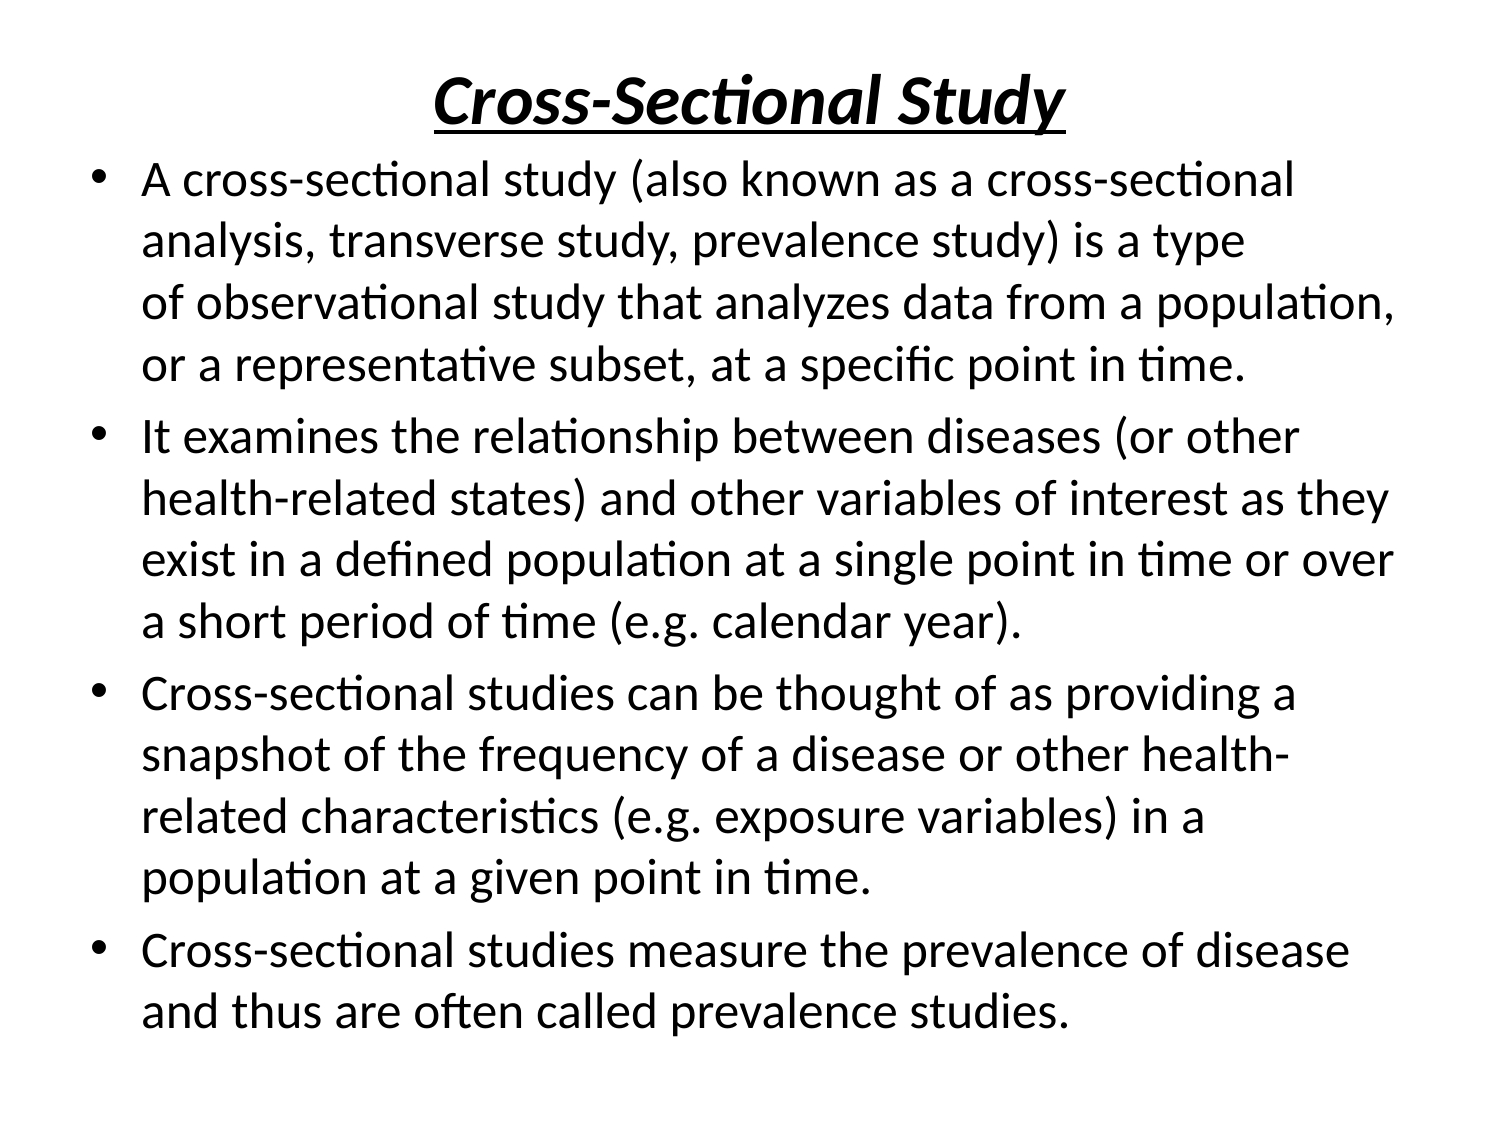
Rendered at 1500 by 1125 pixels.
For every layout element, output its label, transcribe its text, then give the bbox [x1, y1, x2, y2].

list A cross-sectional study (also known as a cross-sectional analysis, transverse study, prevalence study) is a type of observational study that analyzes data from a population, or a representative subset, at a specific point in time. It examines the relationship between diseases (or other health-related states) and other variables of interest as they exist in a defined population at a single point in time or over a short period of time (e.g. calendar year). Cross-sectional studies can be thought of as providing a snapshot of the frequency of a disease or other health-related characteristics (e.g. exposure variables) in a population at a given point in time. Cross-sectional studies measure the prevalence of disease and thus are often called prevalence studies. [75, 137, 1438, 1063]
title Cross-Sectional Study [75, 45, 1425, 137]
